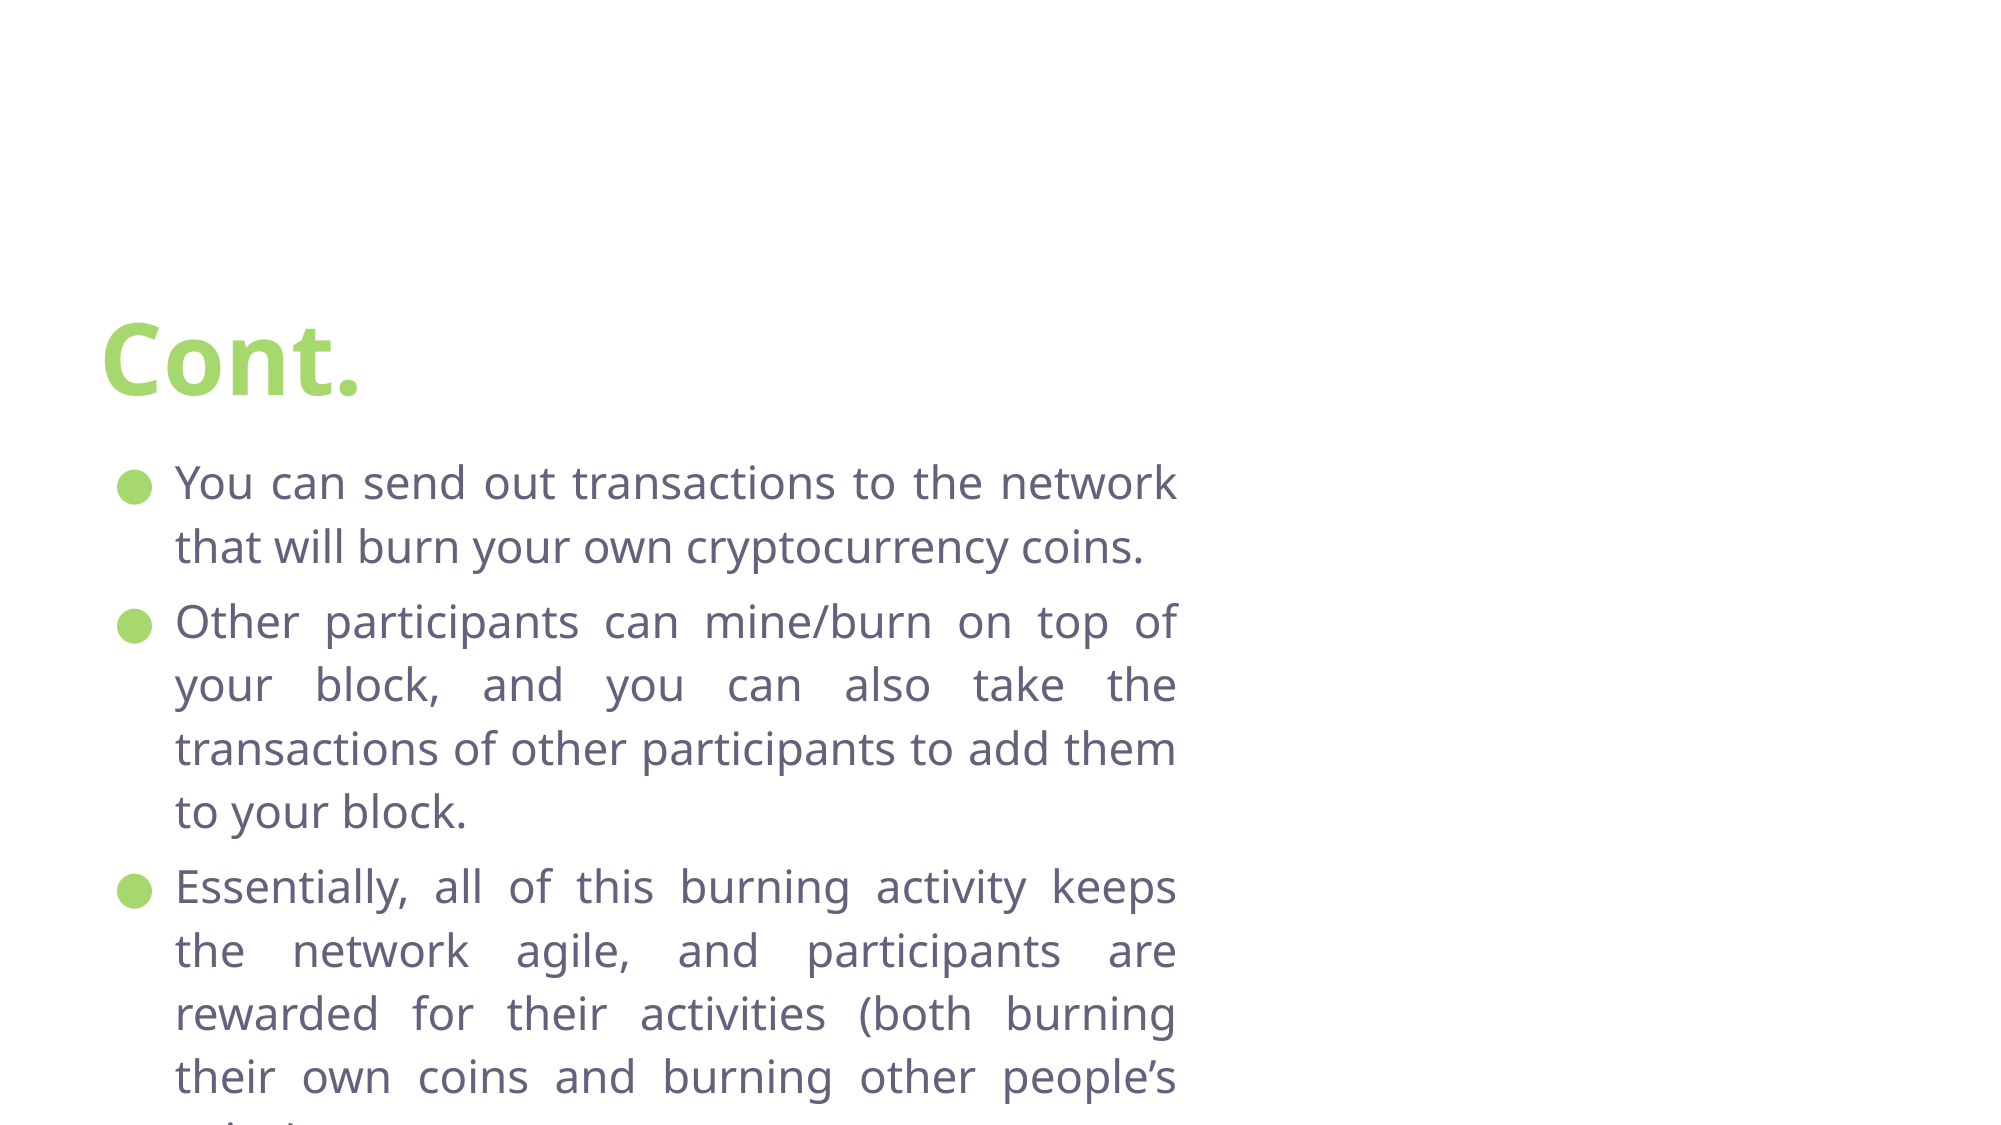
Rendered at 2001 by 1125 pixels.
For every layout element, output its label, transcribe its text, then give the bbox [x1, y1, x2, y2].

title Cont. [99, 228, 1478, 416]
list You can send out transactions to the network that will burn your own cryptocurrency coins. Other participants can mine/burn on top of your block, and you can also take the transactions of other participants to add them to your block. Essentially, all of this burning activity keeps the network agile, and participants are rewarded for their activities (both burning their own coins and burning other people’s coins). [99, 445, 1179, 854]
